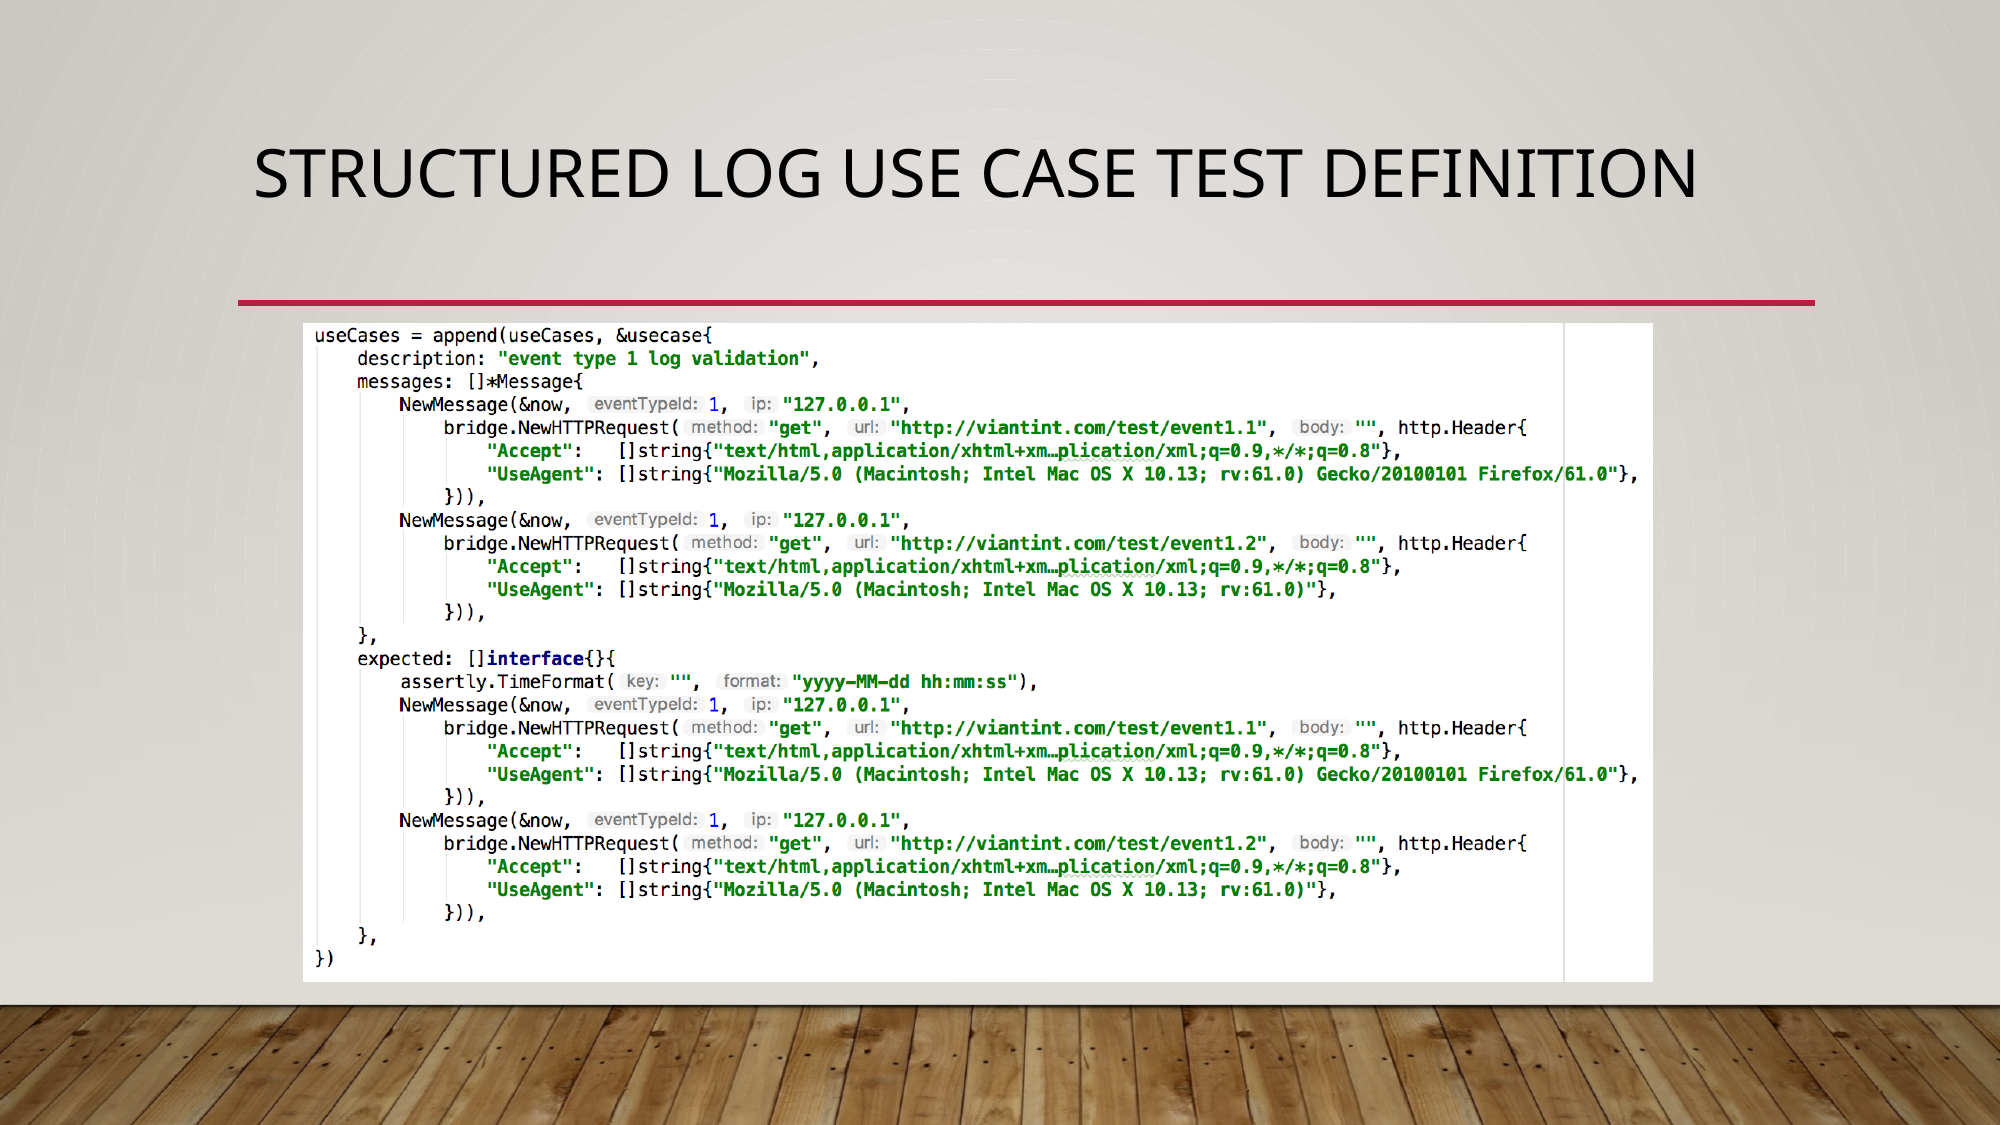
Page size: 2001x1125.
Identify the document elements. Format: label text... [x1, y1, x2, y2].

picture [0, 1005, 2000, 1125]
title Structured log use case TEST DEFINITION [238, 131, 1814, 305]
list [303, 323, 1653, 983]
